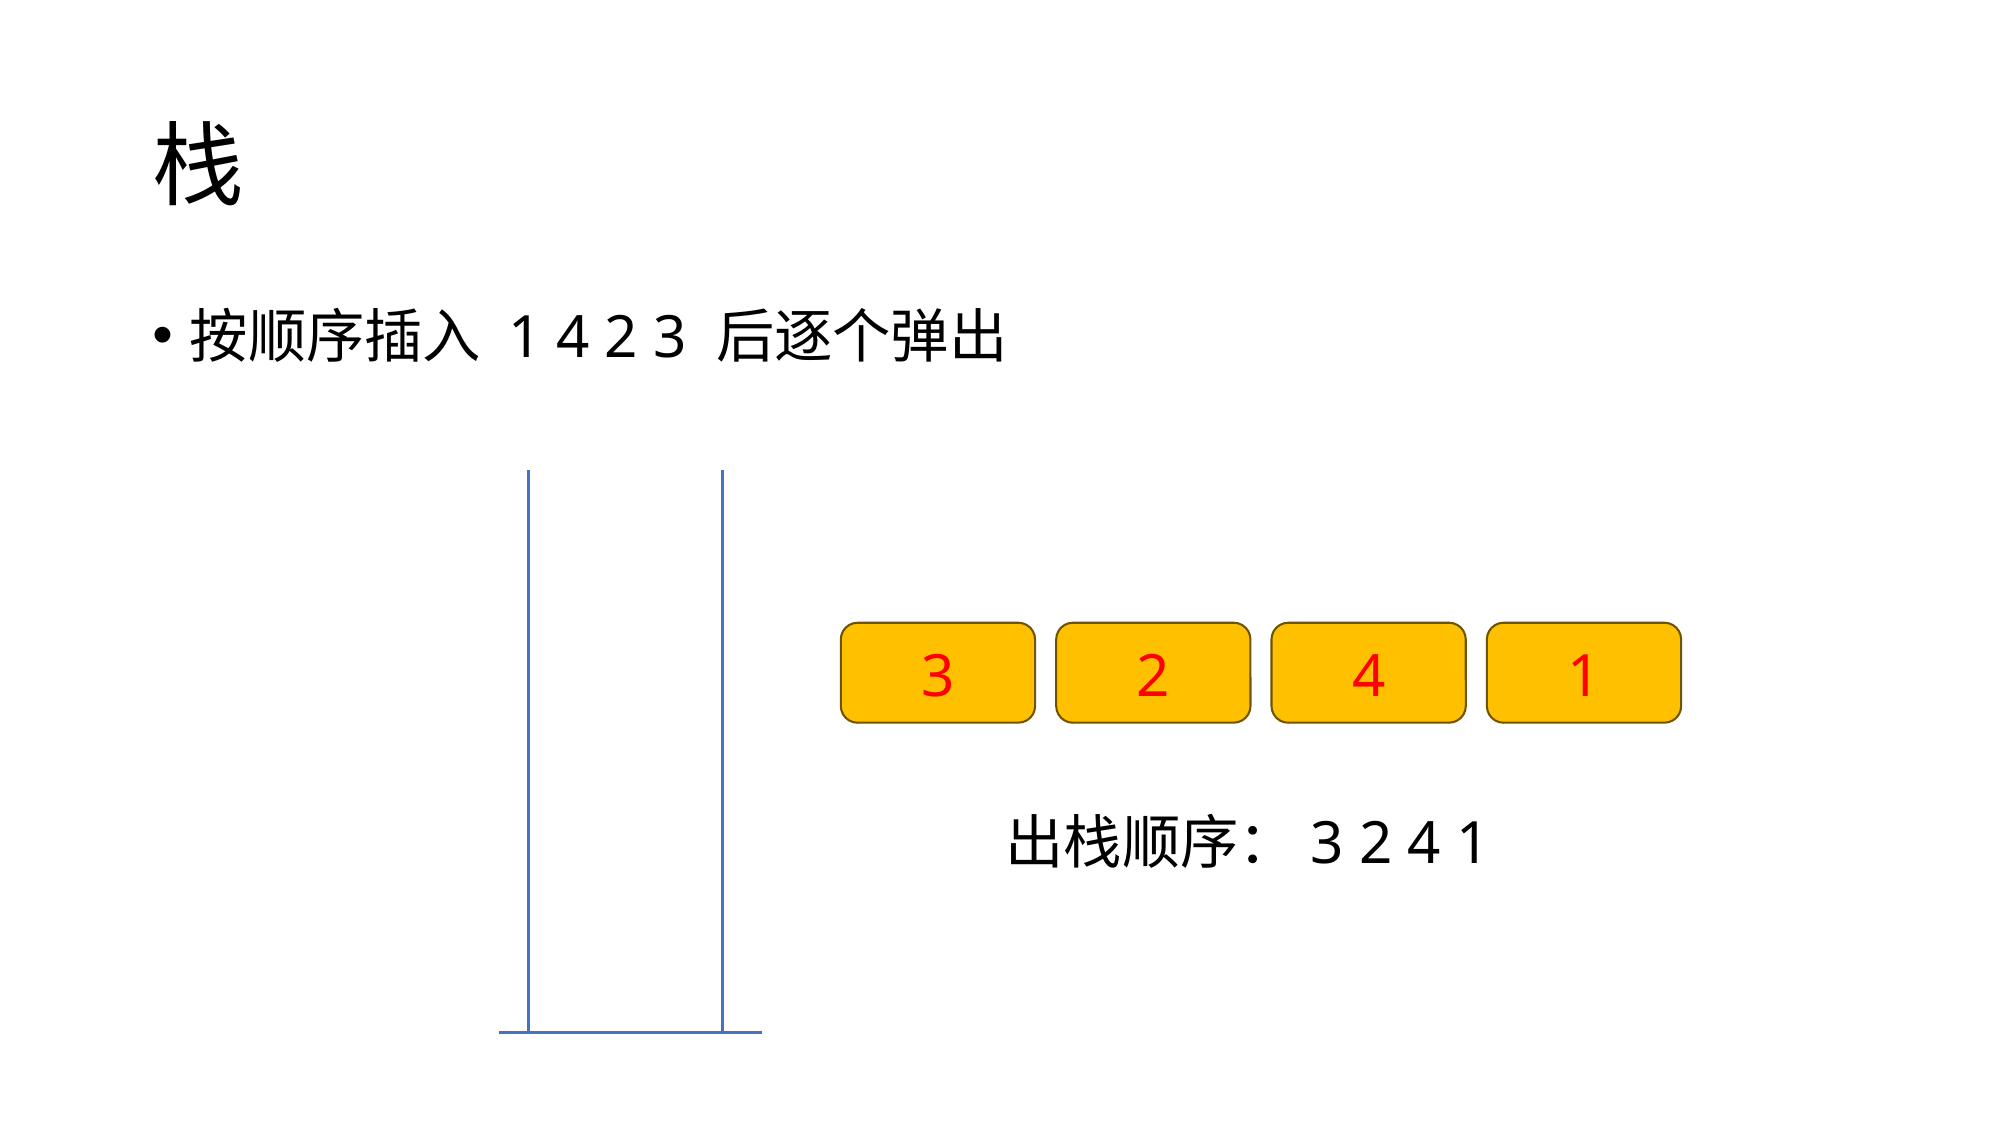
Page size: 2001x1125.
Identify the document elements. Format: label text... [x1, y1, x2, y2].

text_box 4 [1270, 621, 1467, 724]
text_box 2 [1055, 621, 1252, 724]
list 按顺序插入 1 4 2 3 后逐个弹出 [137, 299, 1863, 391]
text_box 3 [839, 621, 1037, 724]
text_box 出栈顺序：3 2 4 1 [990, 797, 1738, 883]
title 栈 [137, 59, 1863, 278]
text_box 1 [1485, 621, 1683, 724]
